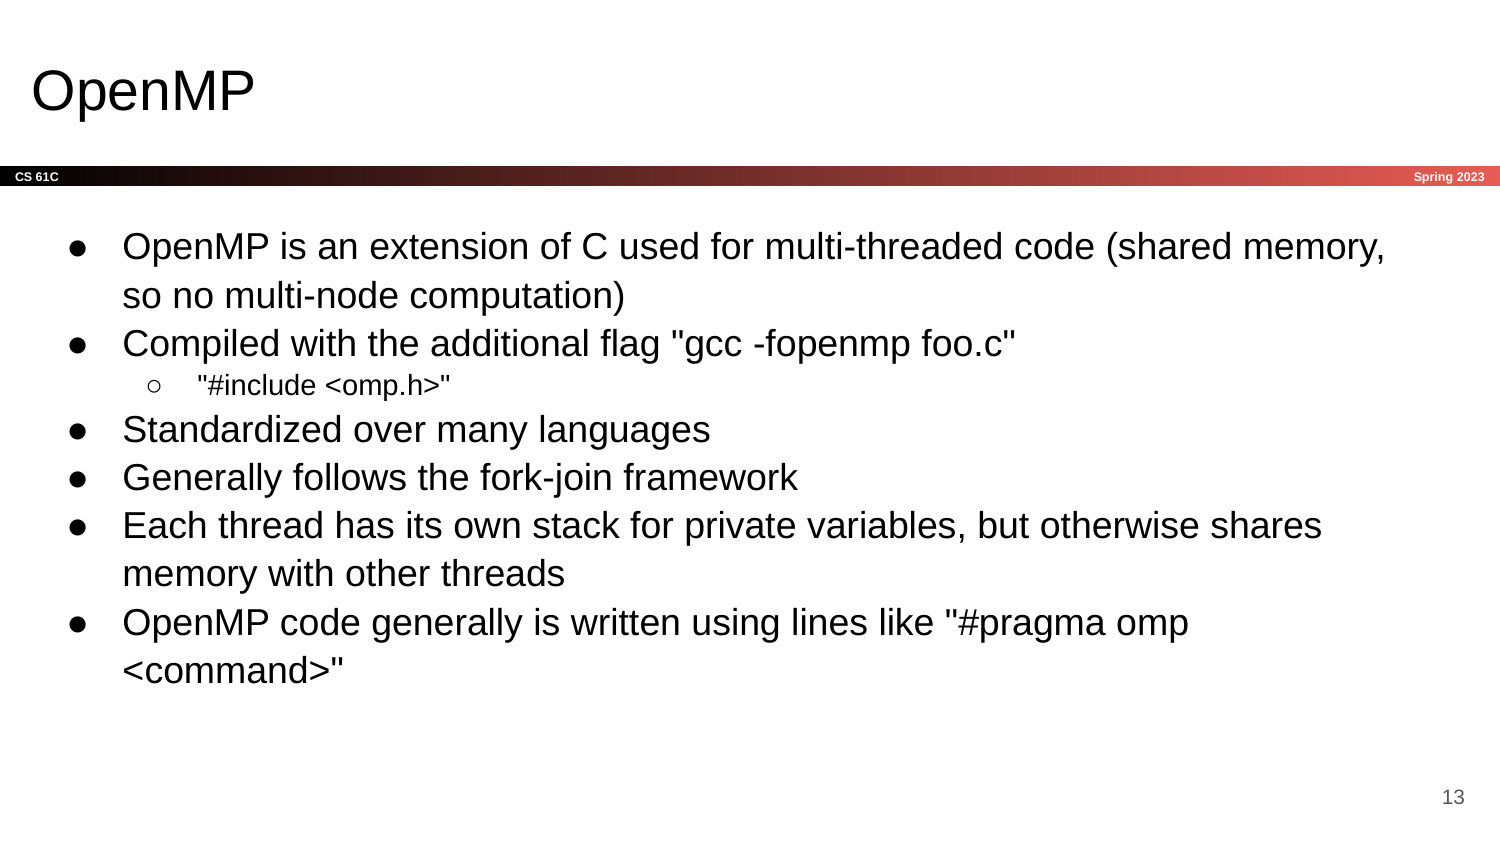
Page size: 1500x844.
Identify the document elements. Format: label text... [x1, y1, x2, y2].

slide_number 13 [1389, 764, 1480, 830]
title OpenMP [16, 44, 1415, 139]
list OpenMP is an extension of C used for multi-threaded code (shared memory, so no multi-node computation) Compiled with the additional flag "gcc -fopenmp foo.c" "#include <omp.h>" Standardized over many languages Generally follows the fork-join framework Each thread has its own stack for private variables, but otherwise shares memory with other threads OpenMP code generally is written using lines like "#pragma omp <command>" [32, 204, 1431, 823]
